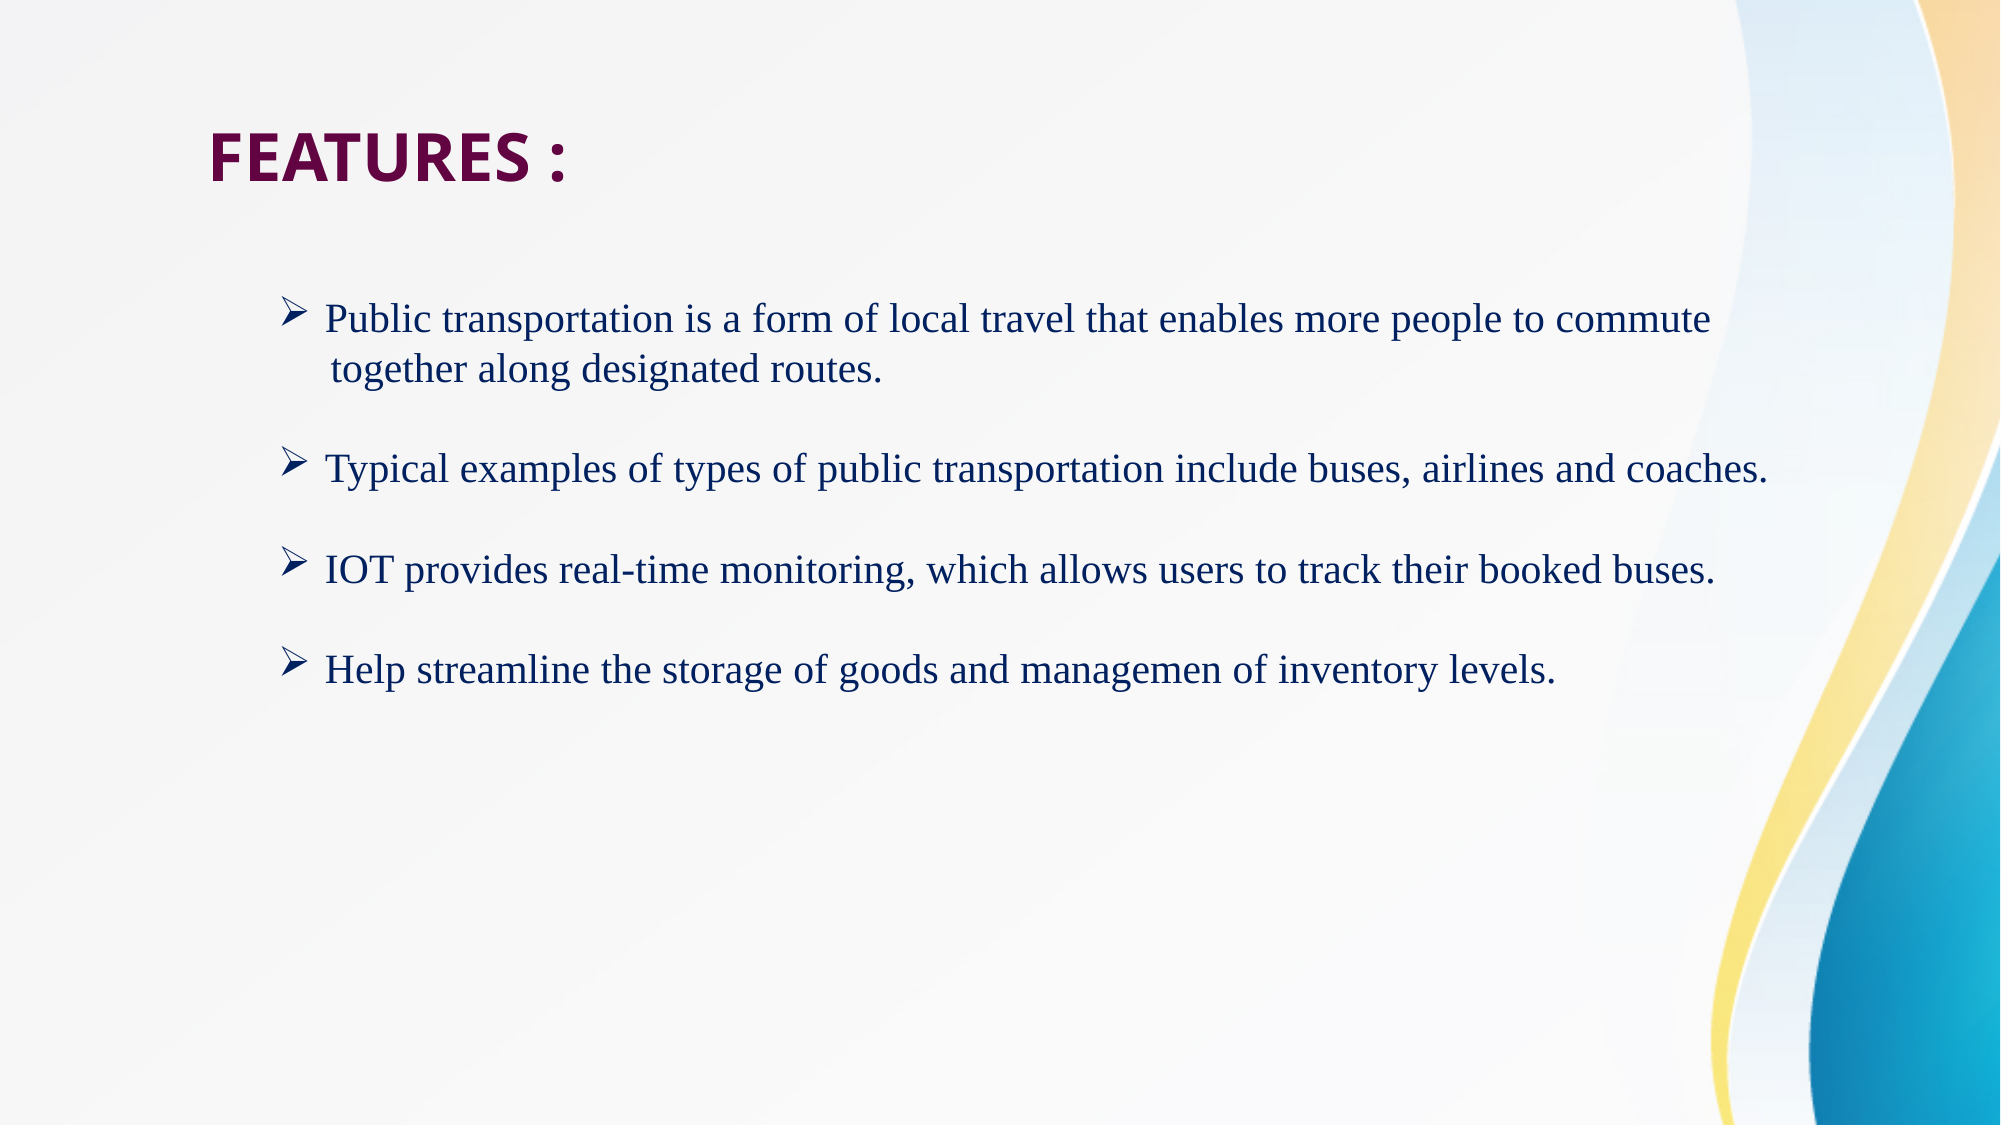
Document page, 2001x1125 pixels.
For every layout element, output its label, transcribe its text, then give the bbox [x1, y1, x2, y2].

text_box FEATURES : [183, 107, 583, 282]
text_box Public transportation is a form of local travel that enables more people to commute together along designated routes. Typical examples of types of public transportation include buses, airlines and coaches. IOT provides real-time monitoring, which allows users to track their booked buses. Help streamline the storage of goods and managemen of inventory levels. [263, 283, 1786, 699]
picture [0, 0, 2001, 1125]
